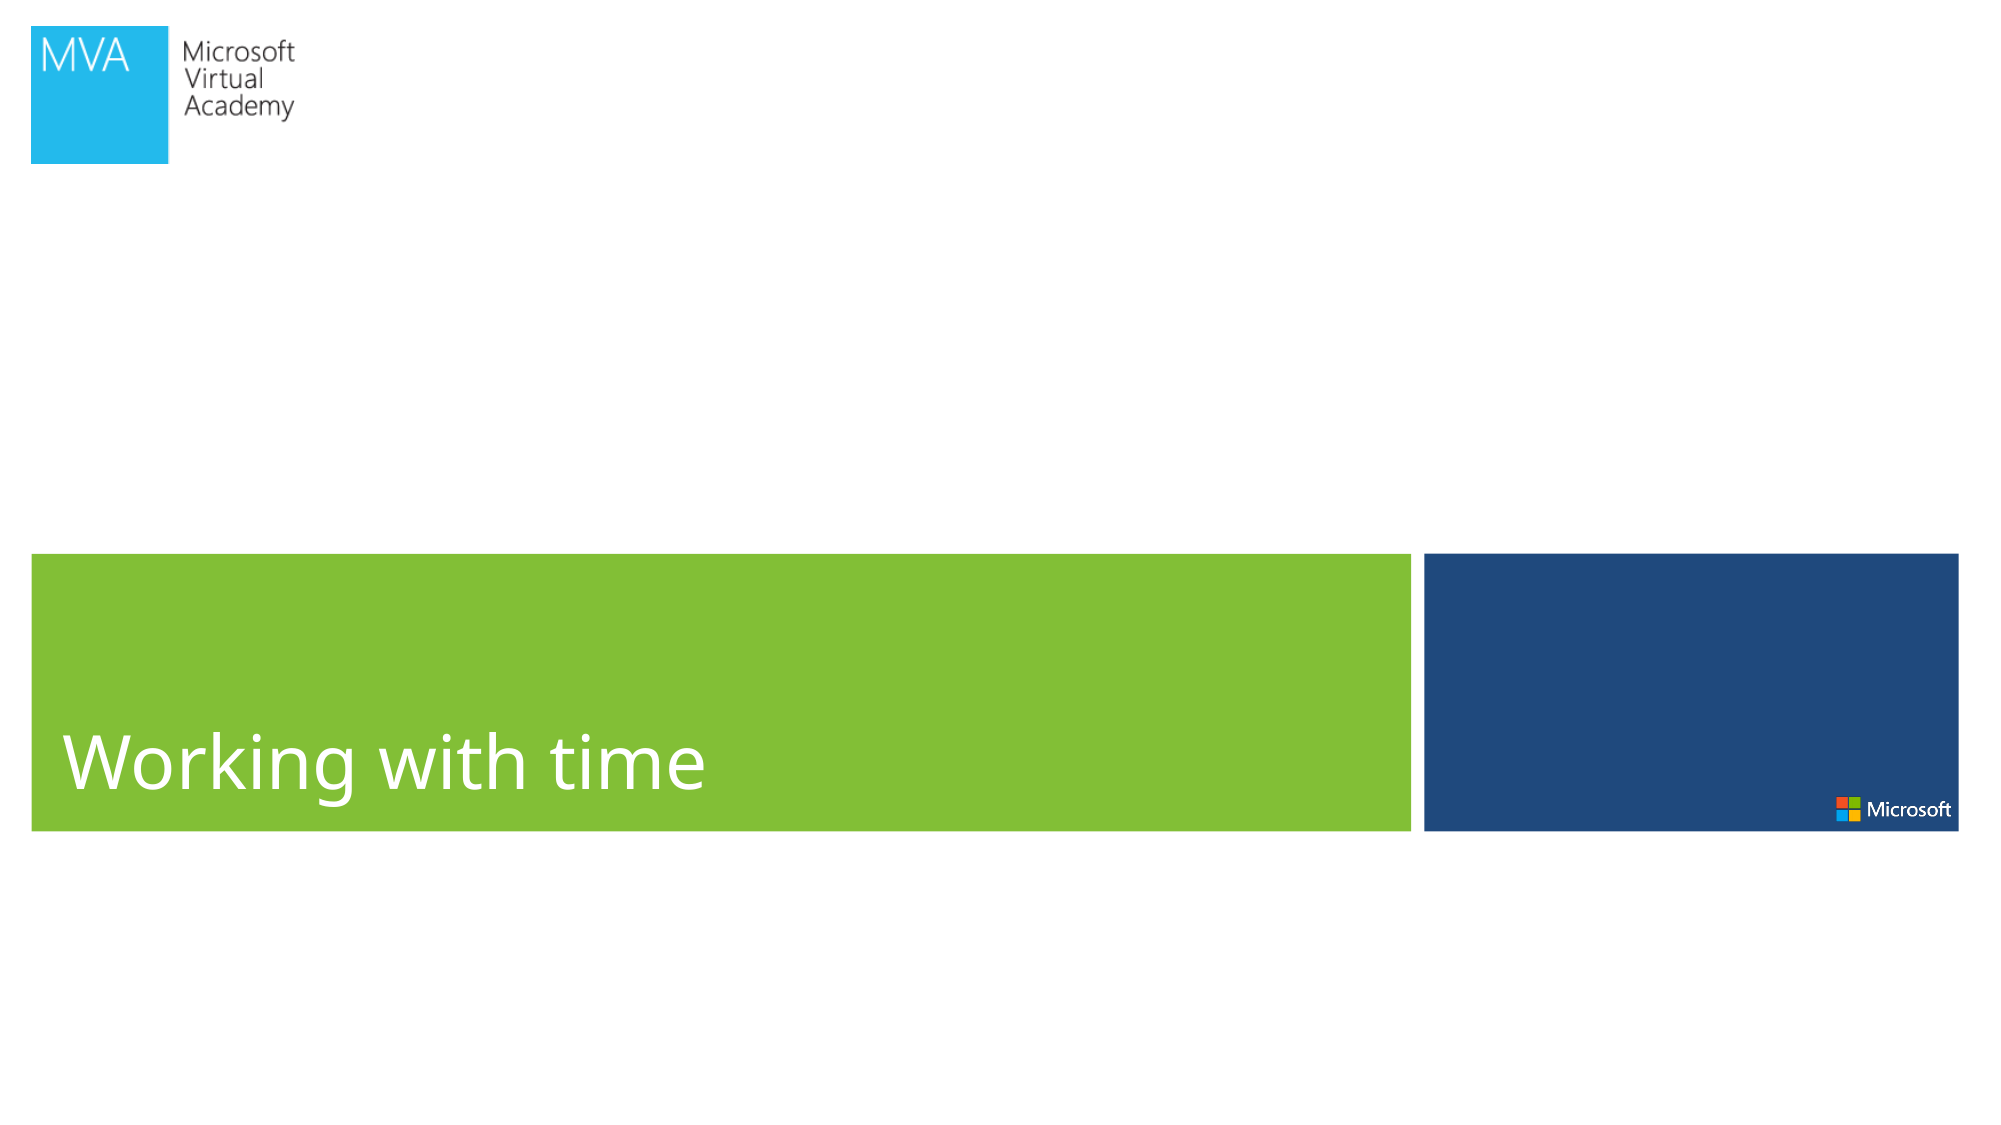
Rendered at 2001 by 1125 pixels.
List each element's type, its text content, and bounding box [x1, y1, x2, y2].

picture [31, 26, 374, 164]
picture [1834, 790, 1956, 827]
list Working with time [47, 568, 1396, 813]
